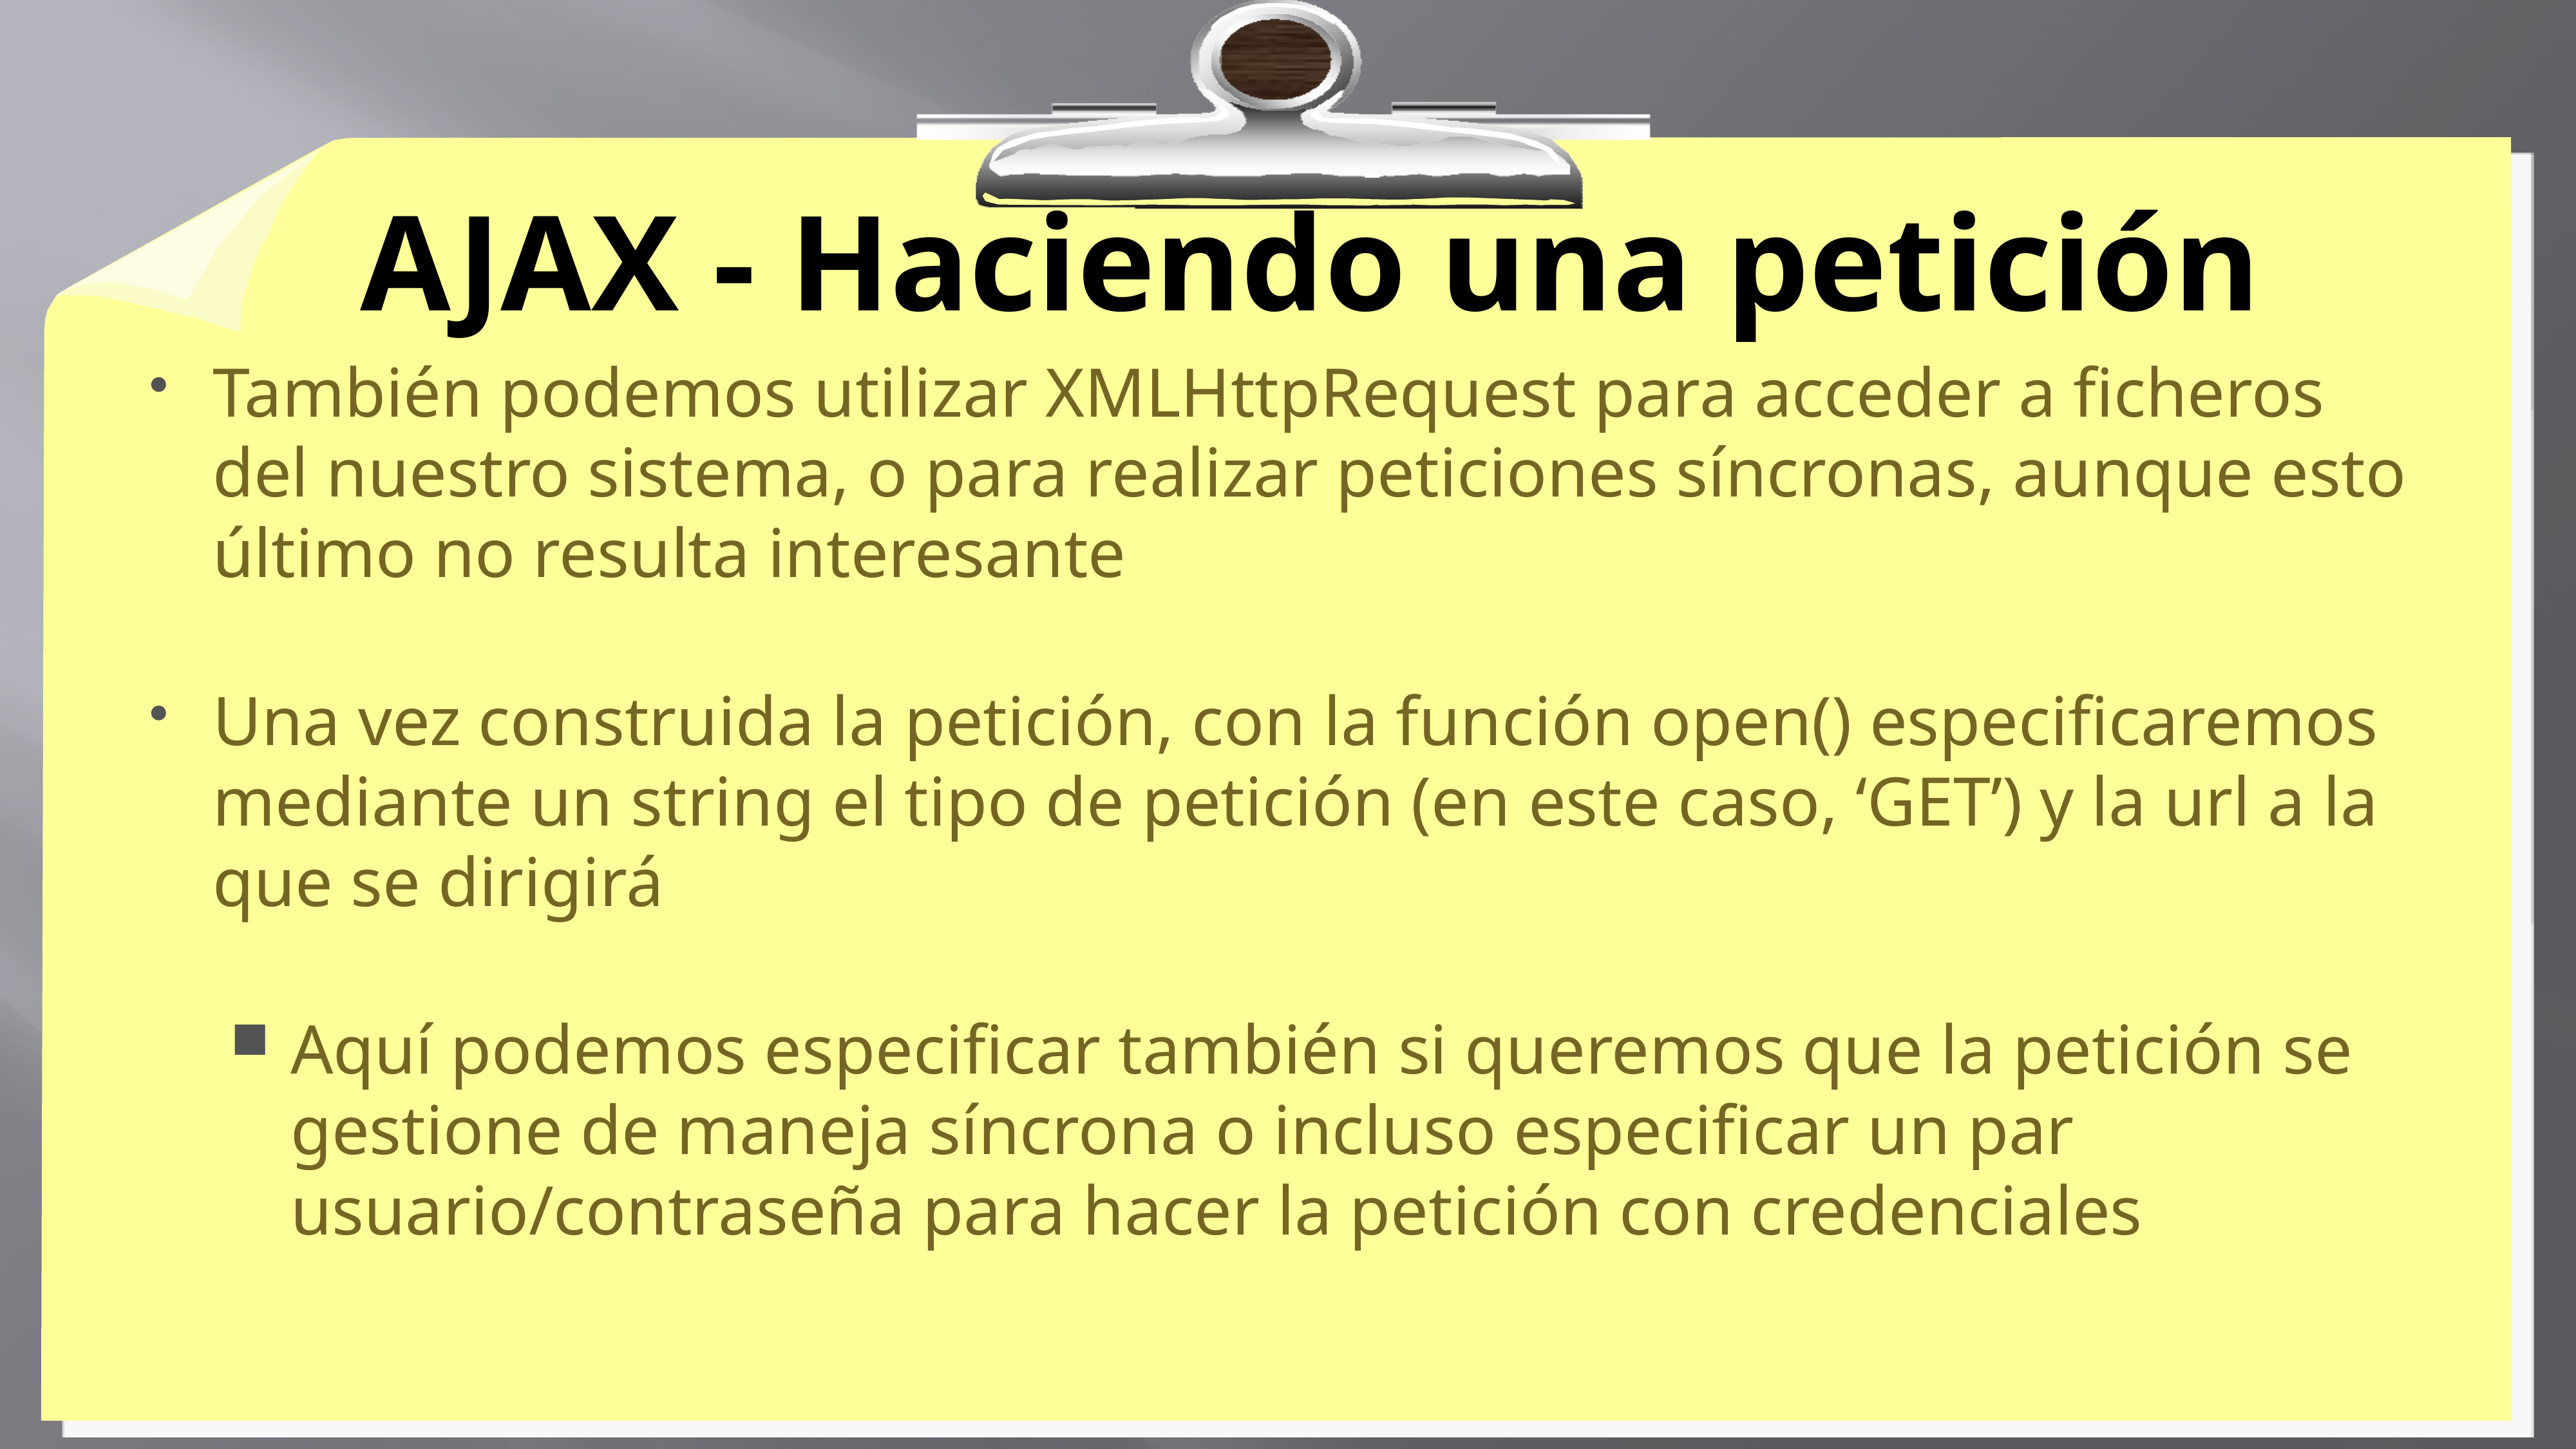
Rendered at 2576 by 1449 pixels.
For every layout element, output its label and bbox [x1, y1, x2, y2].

text_box [41, 0, 2534, 1438]
